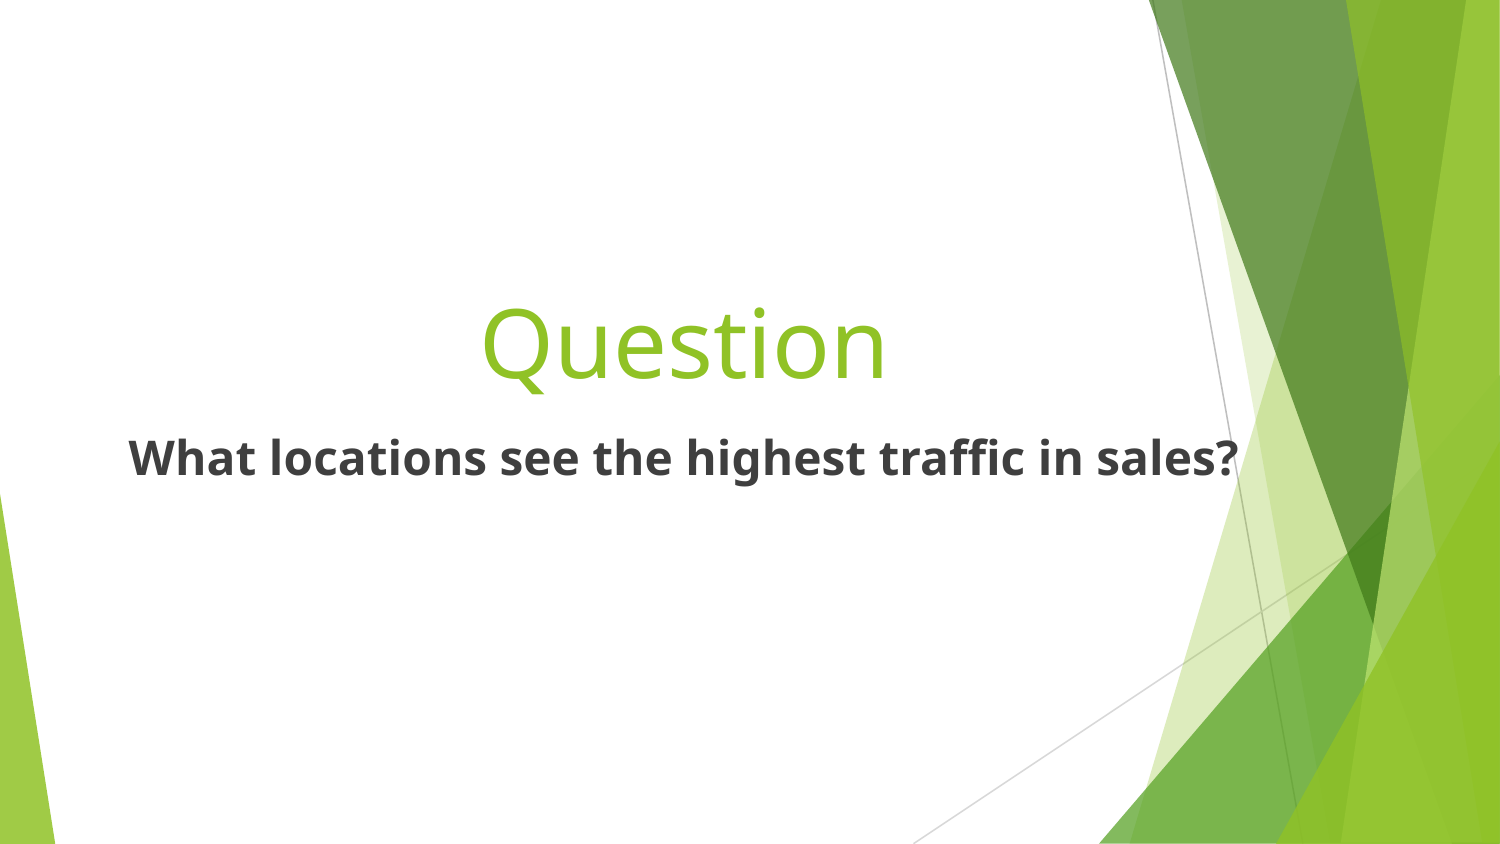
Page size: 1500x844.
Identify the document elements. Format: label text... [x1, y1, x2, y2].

title Question [333, 259, 1036, 421]
list What locations see the highest traffic in sales? [58, 421, 1311, 516]
